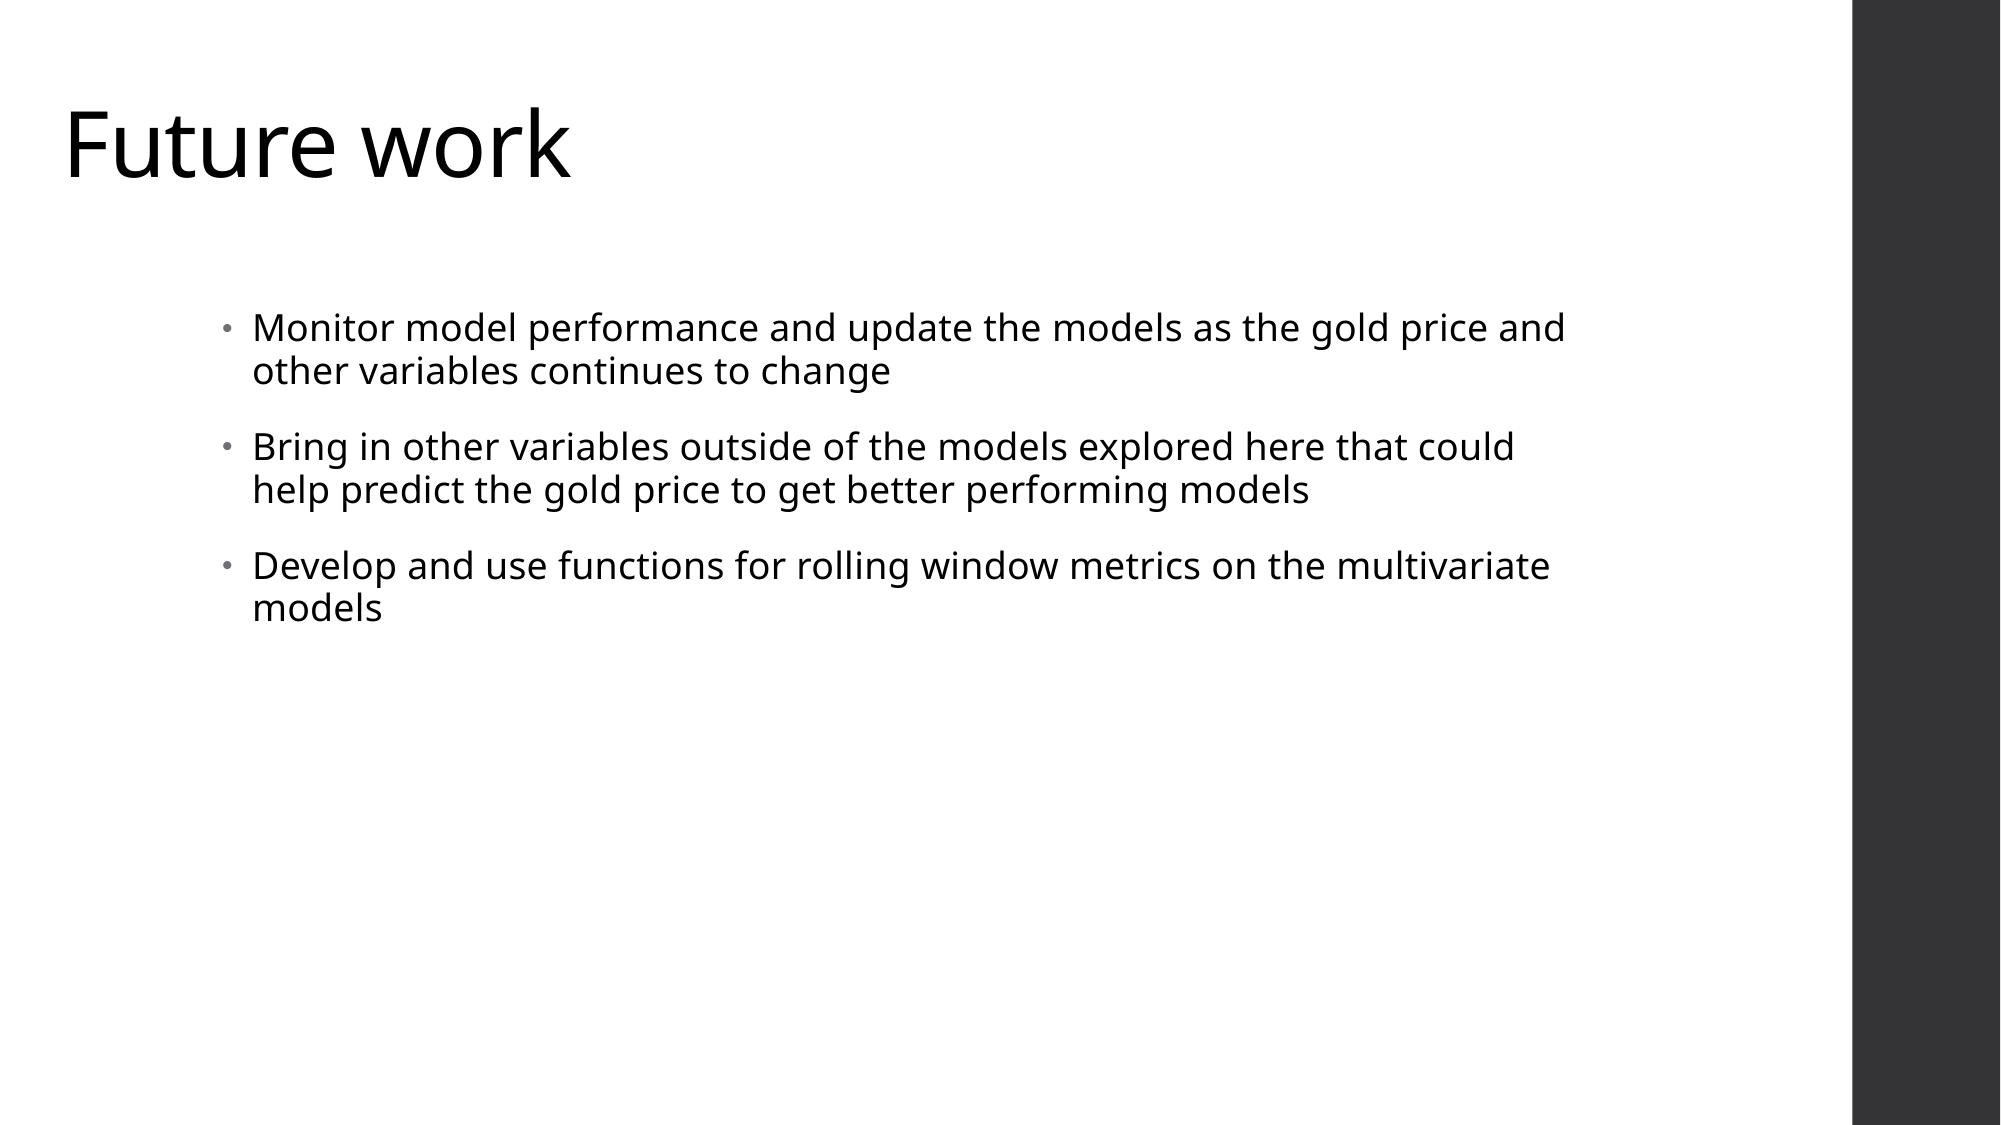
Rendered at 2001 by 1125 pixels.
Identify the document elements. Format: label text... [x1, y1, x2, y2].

list Monitor model performance and update the models as the gold price and other variables continues to change Bring in other variables outside of the models explored here that could help predict the gold price to get better performing models Develop and use functions for rolling window metrics on the multivariate models [206, 299, 1617, 1014]
title Future work [47, 0, 1638, 205]
